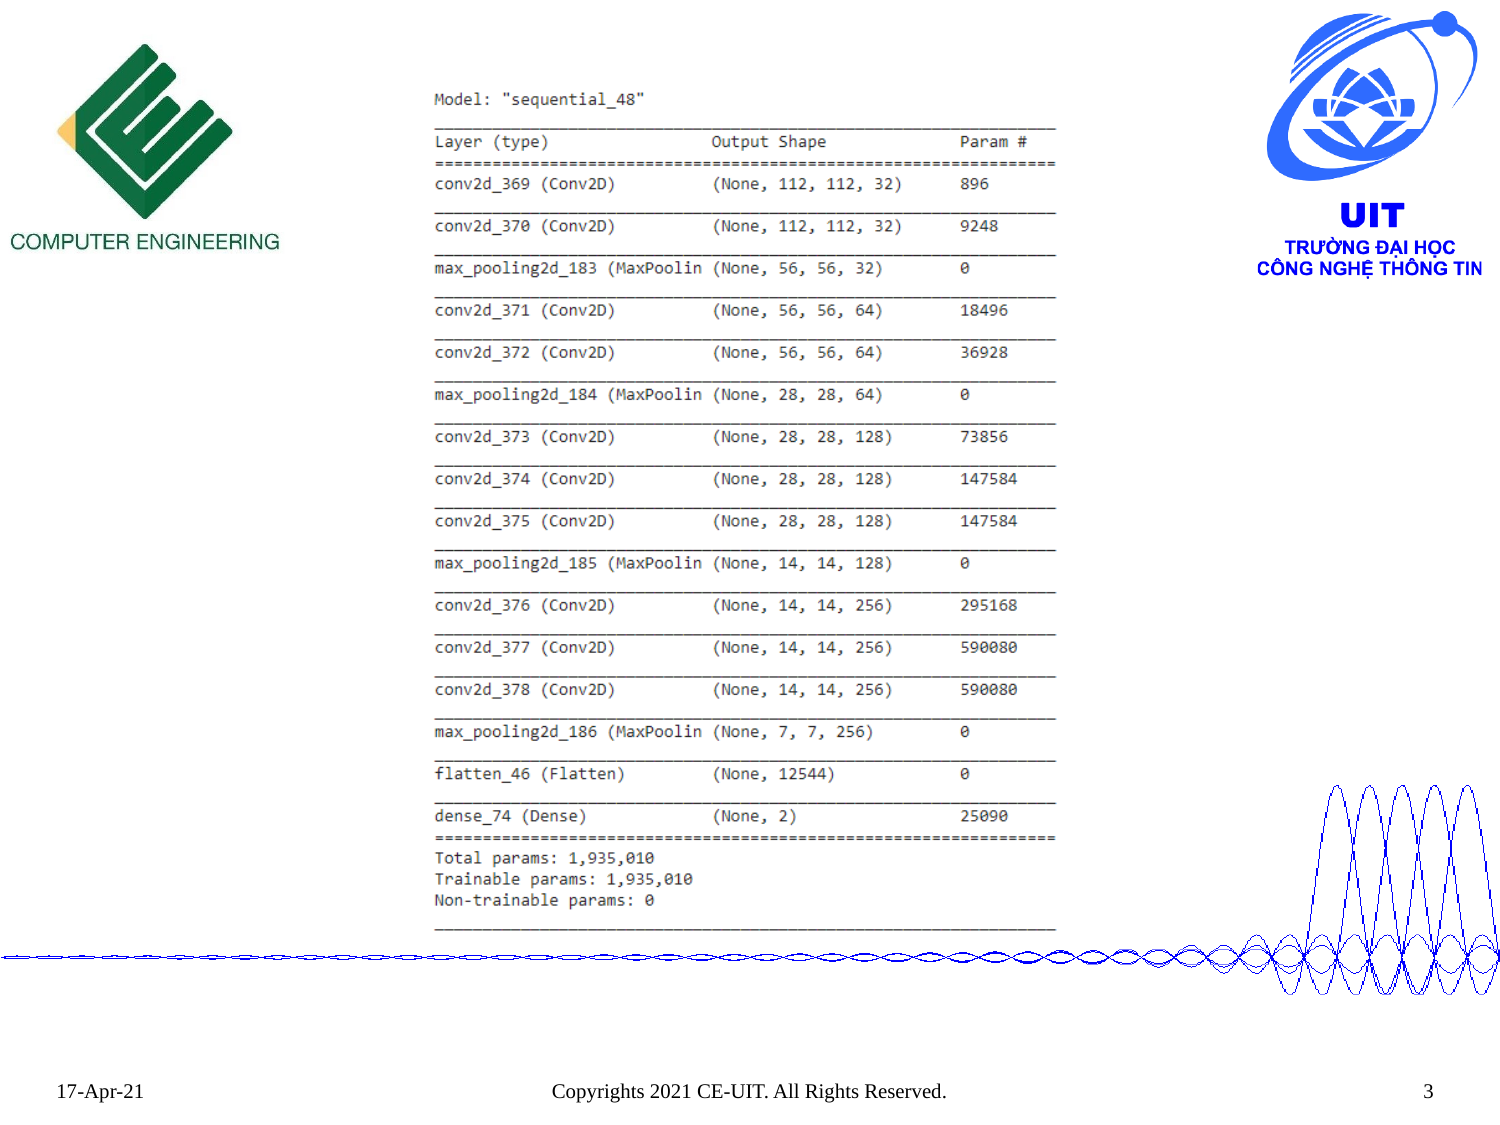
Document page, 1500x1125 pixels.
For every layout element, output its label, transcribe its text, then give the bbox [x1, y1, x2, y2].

footer 17-Apr-21 [54, 1077, 150, 1106]
picture [1257, 11, 1482, 279]
picture [8, 34, 285, 254]
slide_number 3 [1417, 1077, 1451, 1105]
slide_number Copyrights 2021 CE-UIT. All Rights Reserved. [549, 1077, 951, 1105]
picture [1, 84, 1500, 995]
